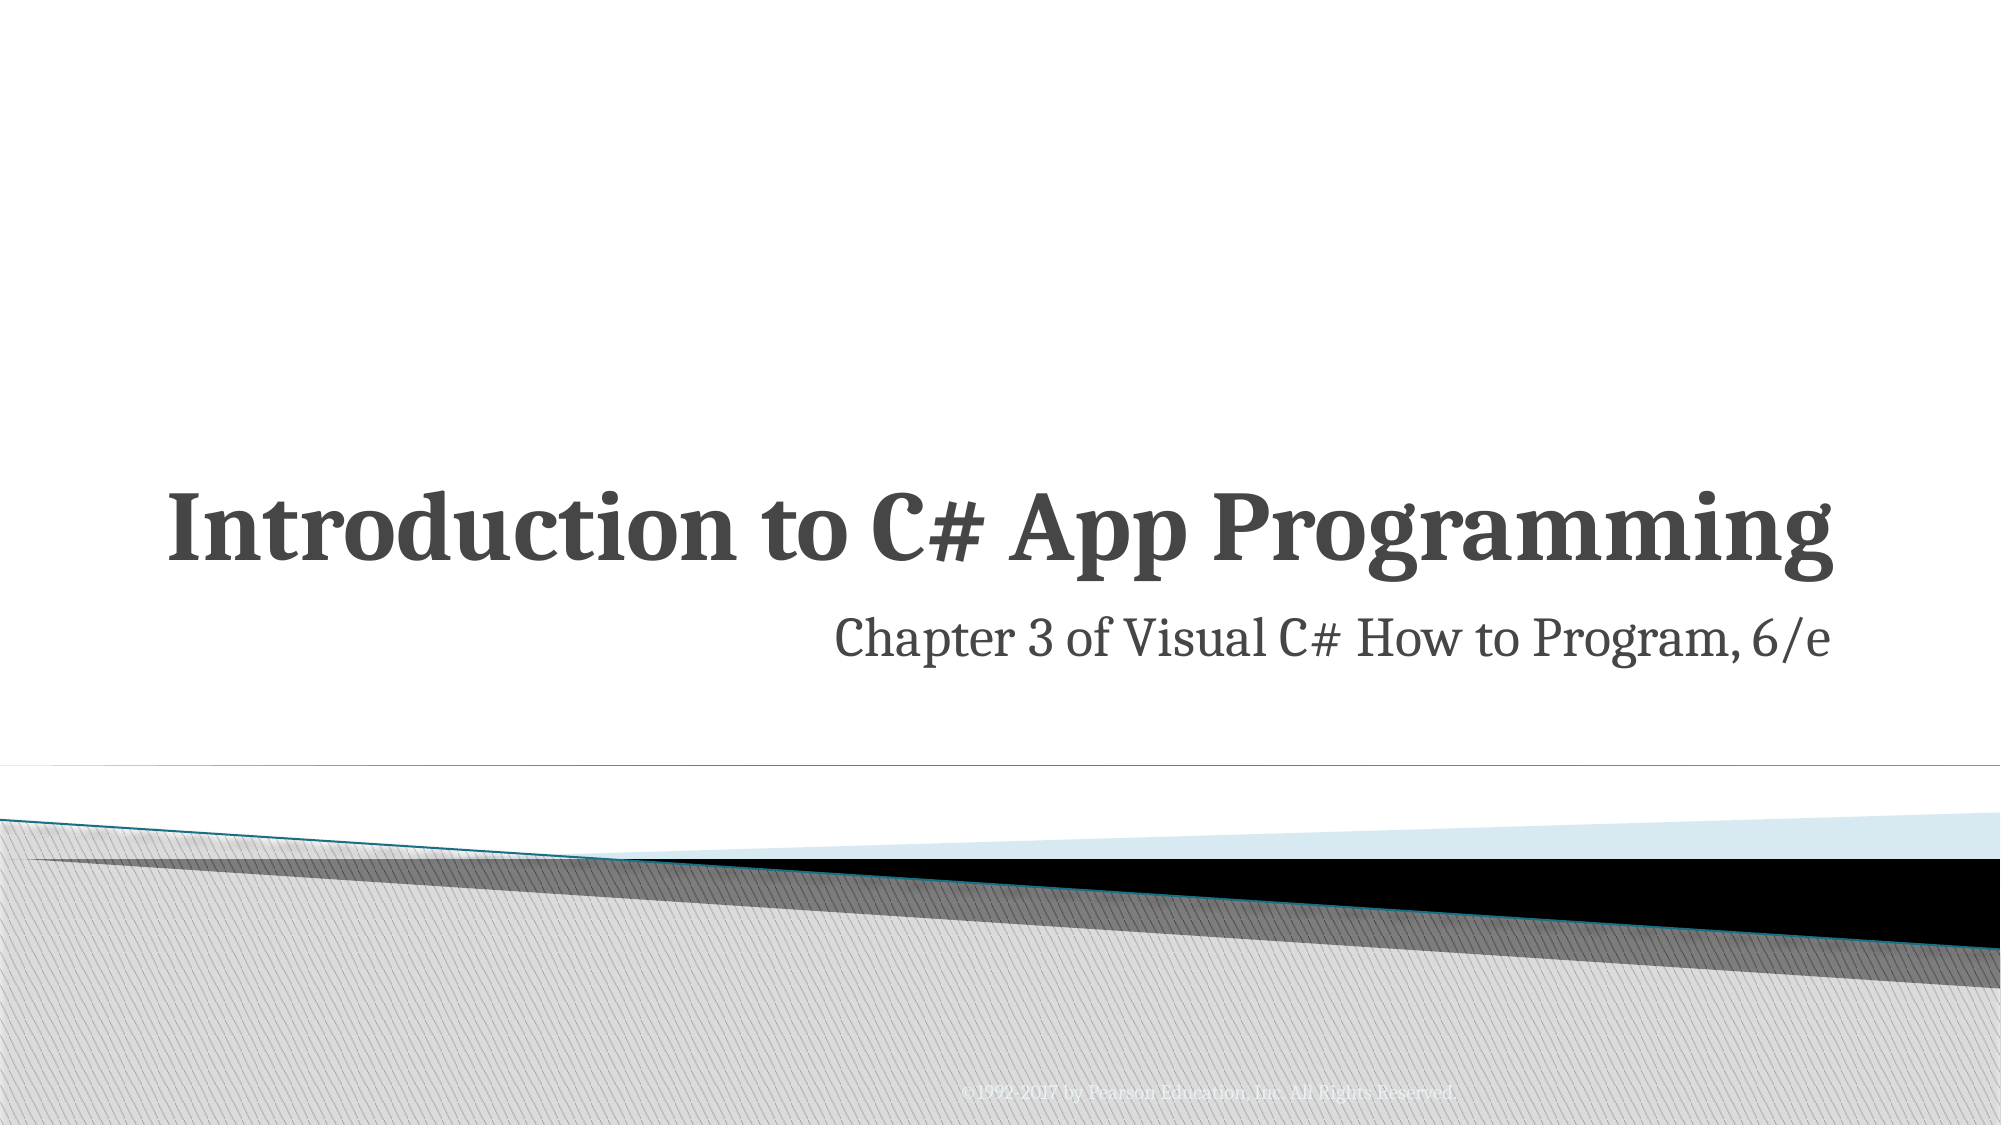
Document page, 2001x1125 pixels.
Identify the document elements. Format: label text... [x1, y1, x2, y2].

footer ©1992-2017 by Pearson Education, Inc. All Rights Reserved. [600, 1051, 1473, 1112]
subtitle Chapter 3 of Visual C# How to Program, 6/e [150, 592, 1850, 790]
title Introduction to C# App Programming [150, 287, 1850, 588]
picture [7, 859, 2000, 989]
